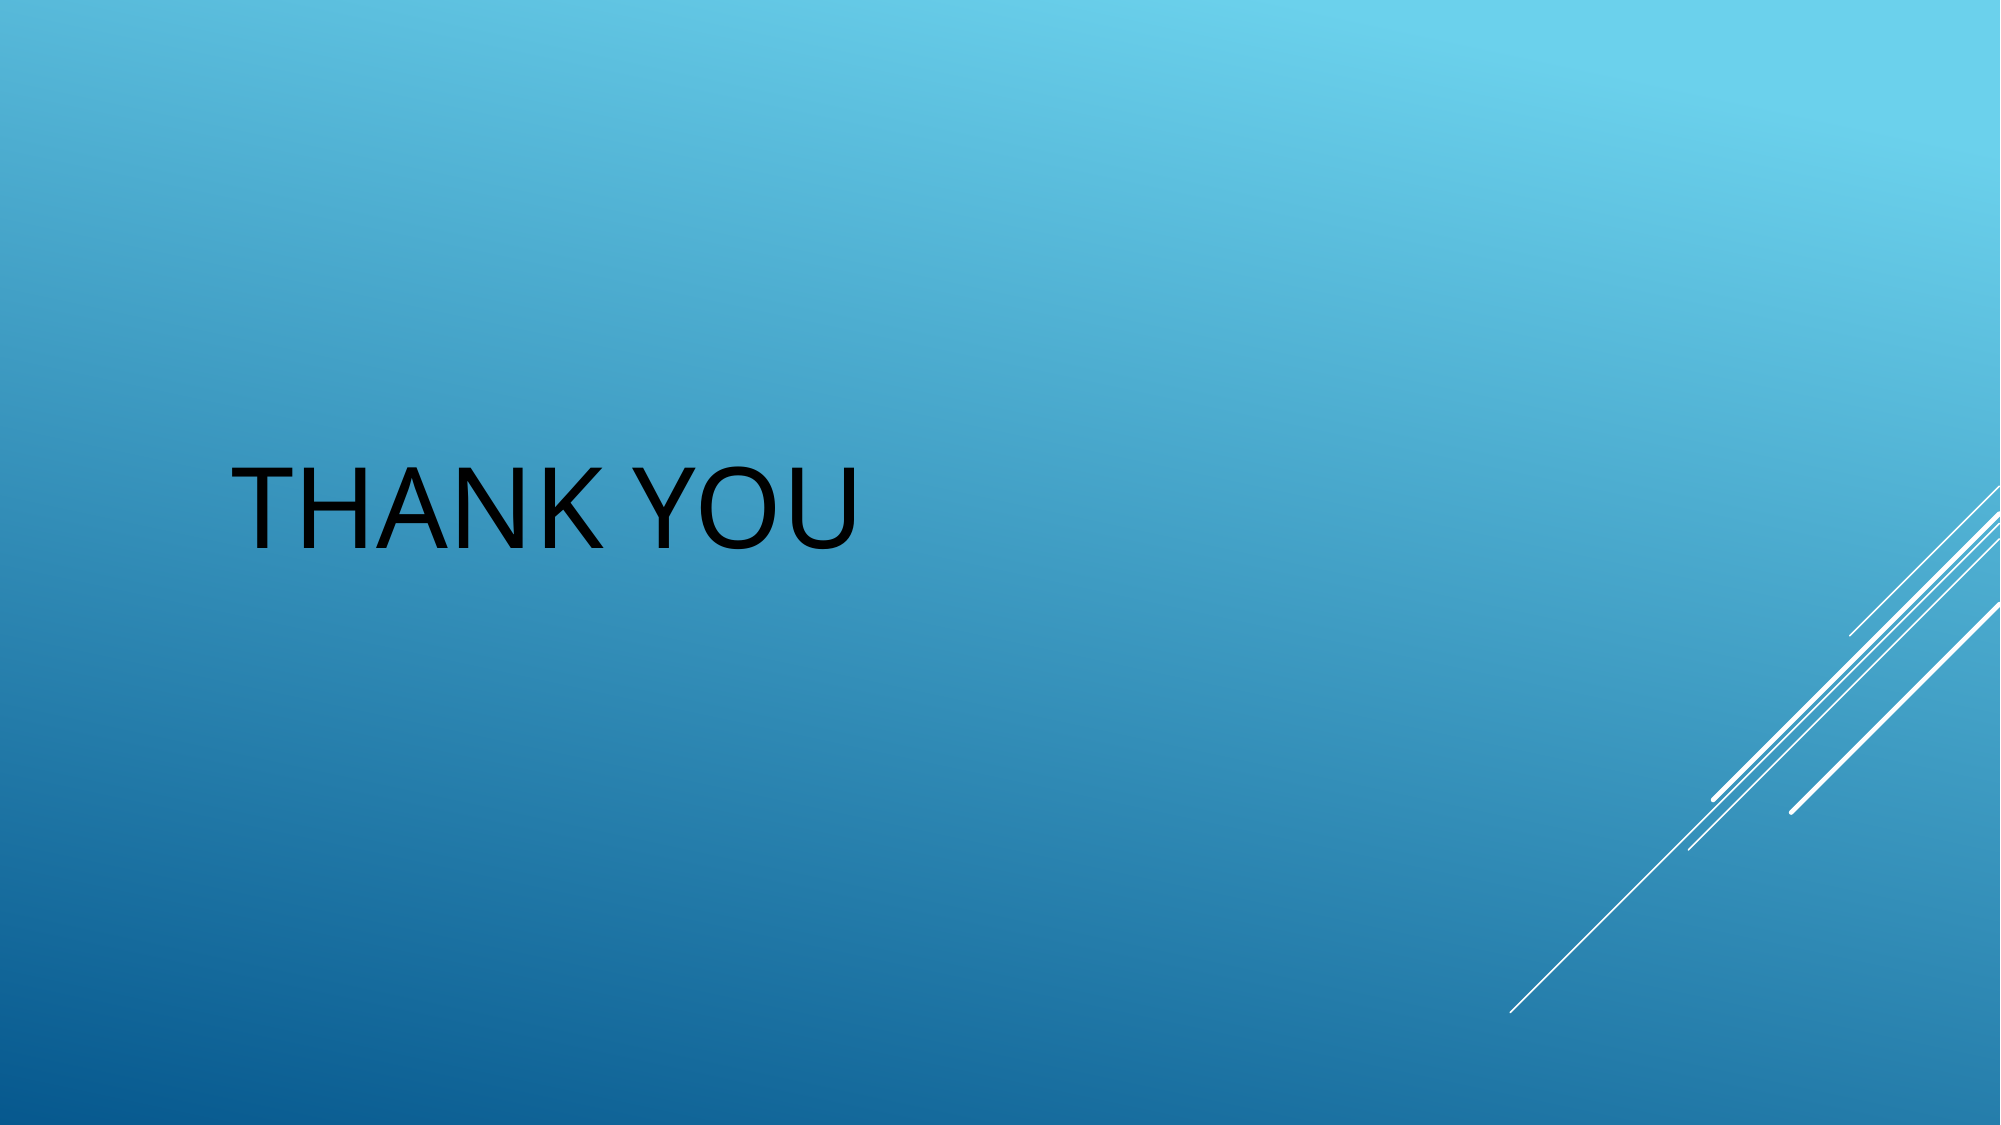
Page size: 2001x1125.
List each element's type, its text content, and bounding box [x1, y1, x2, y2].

title Thank you [216, 379, 1616, 628]
